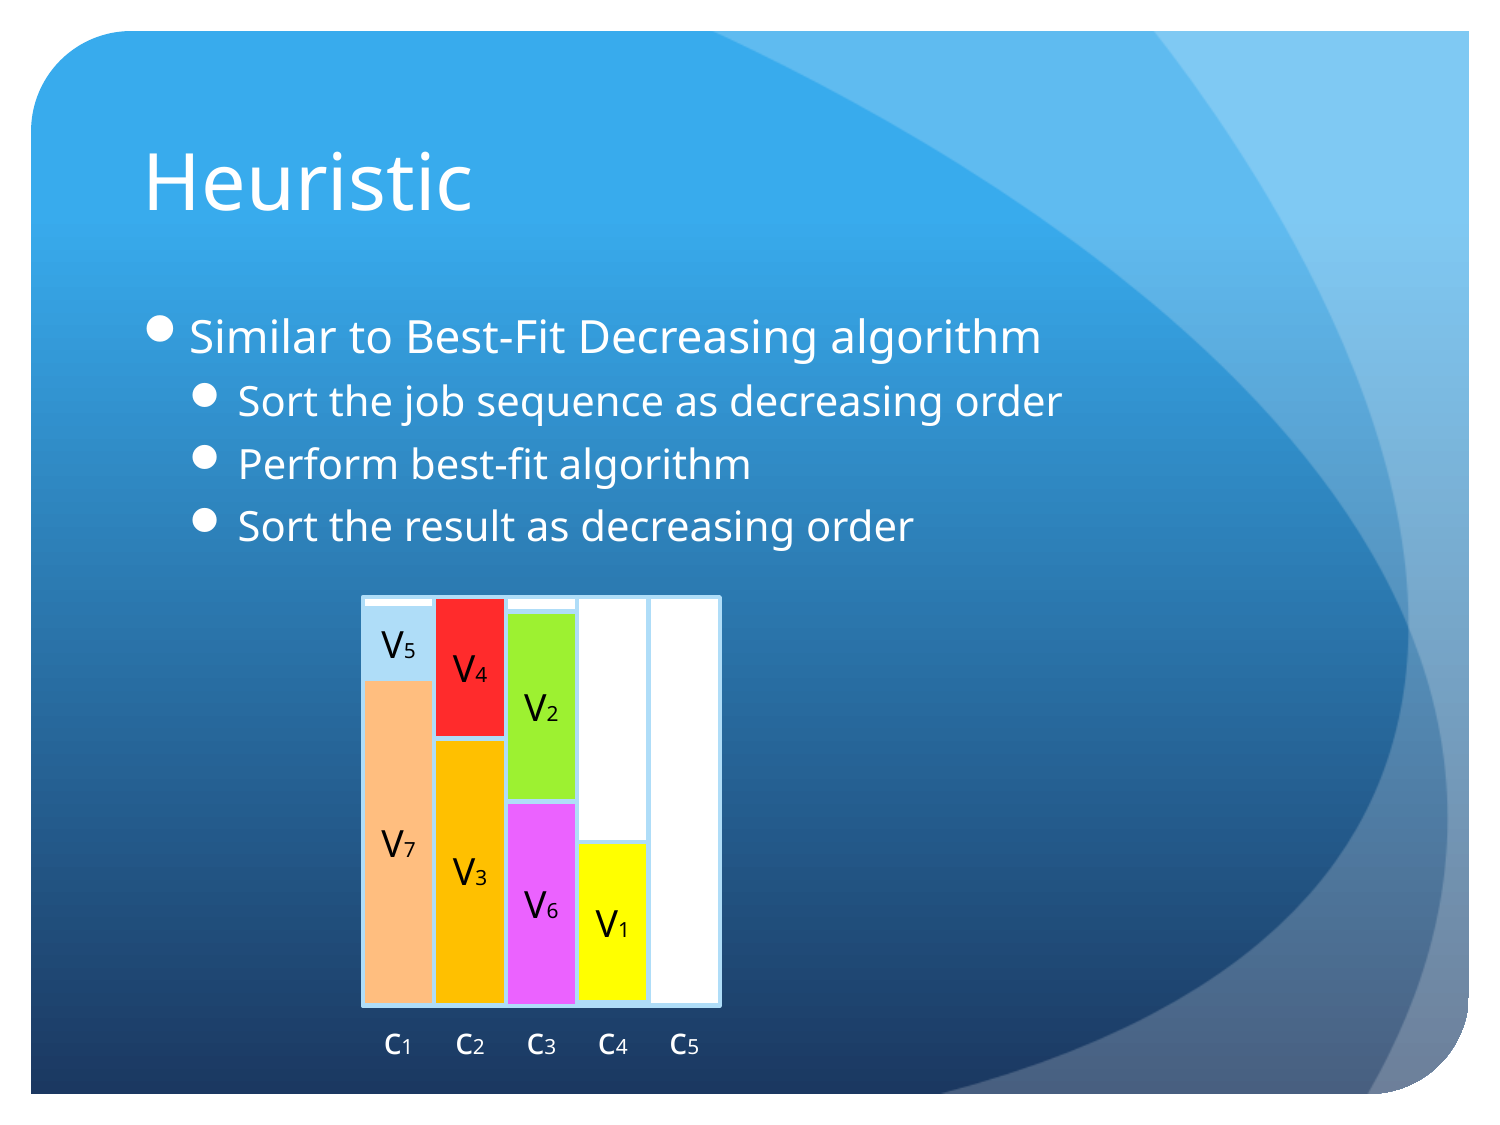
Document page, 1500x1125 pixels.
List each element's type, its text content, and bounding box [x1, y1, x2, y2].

text_box V5 [362, 607, 435, 679]
picture [24, 30, 1473, 1094]
text_box V2 [506, 611, 578, 801]
text_box c5 [654, 1009, 714, 1070]
text_box c3 [511, 1009, 572, 1070]
text_box c1 [368, 1009, 429, 1070]
text_box [362, 596, 433, 607]
text_box c2 [440, 1009, 500, 1070]
text_box V7 [362, 679, 435, 1006]
text_box V1 [578, 841, 649, 1003]
text_box [576, 596, 648, 841]
title Heuristic [127, 62, 1372, 234]
text_box V6 [505, 801, 578, 1006]
text_box [648, 596, 721, 1006]
text_box V4 [433, 596, 506, 739]
text_box V3 [435, 739, 506, 1006]
list Similar to Best-Fit Decreasing algorithm Sort the job sequence as decreasing order Perform best-fit algorithm Sort the result as decreasing order [127, 299, 1372, 991]
text_box [506, 596, 576, 611]
text_box c4 [582, 1009, 643, 1070]
